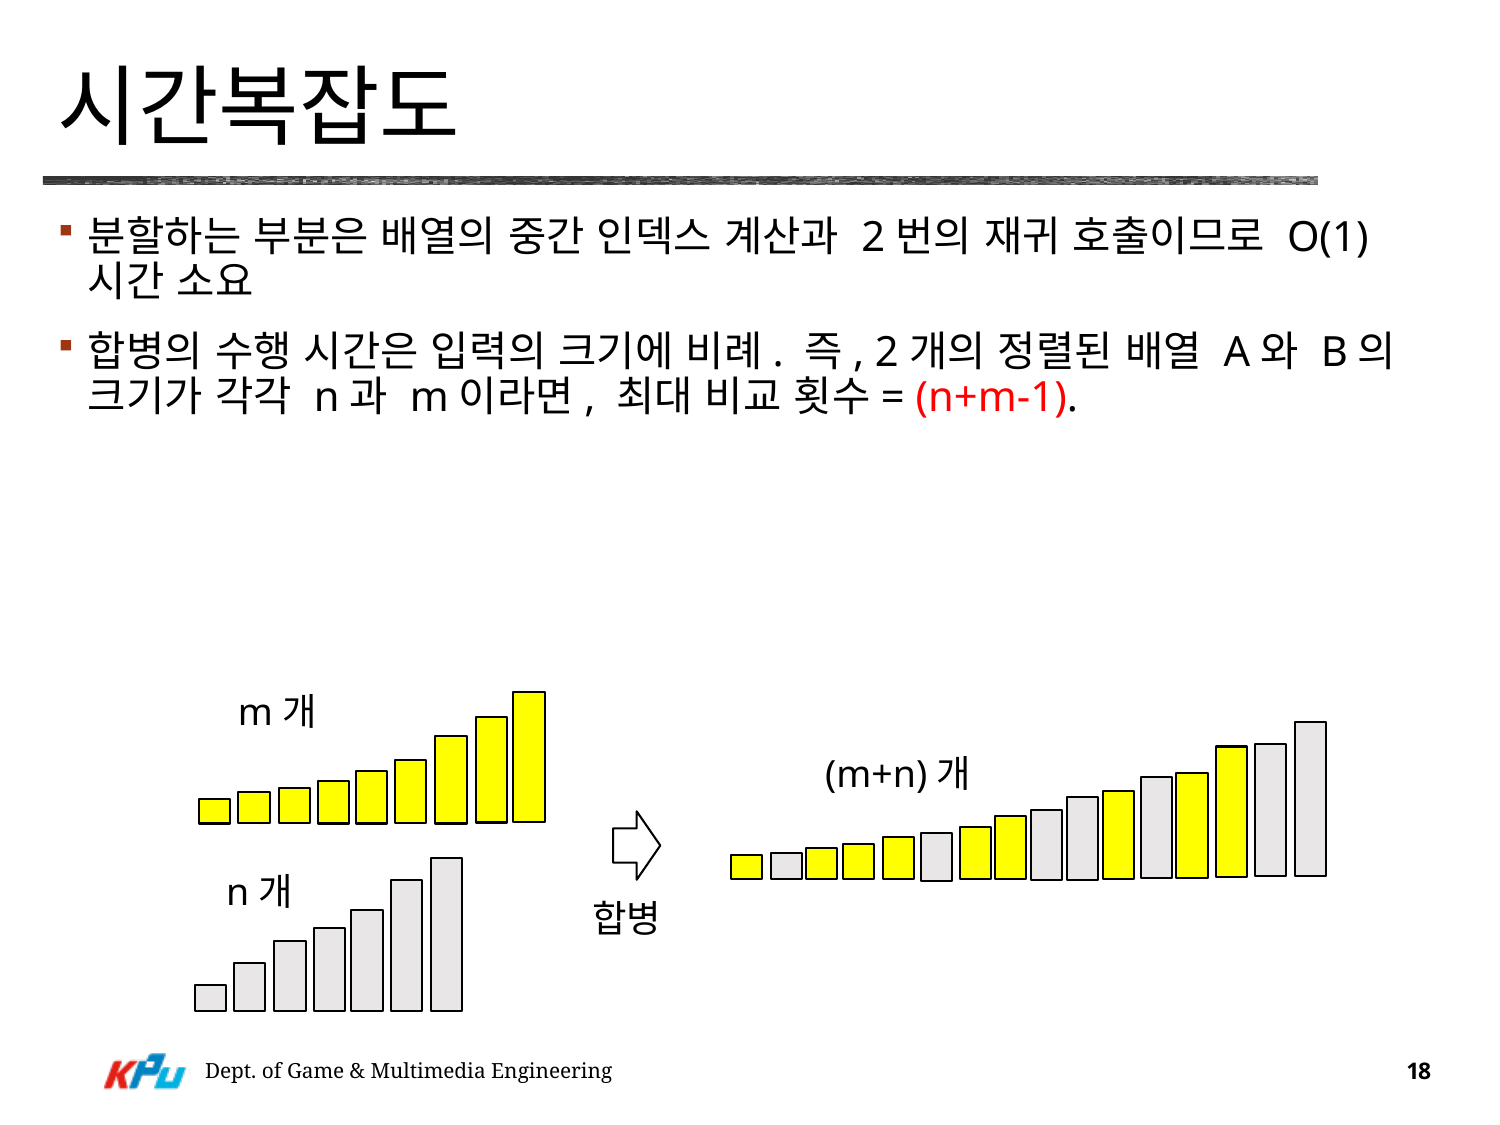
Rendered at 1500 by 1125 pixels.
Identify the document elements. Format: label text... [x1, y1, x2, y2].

slide_number 18 [1379, 1042, 1459, 1103]
text_box [920, 832, 953, 882]
text_box [1175, 772, 1209, 879]
text_box [1294, 721, 1327, 877]
text_box [194, 984, 227, 1012]
text_box [355, 770, 388, 825]
title 시간복잡도 [42, 39, 1458, 182]
text_box [770, 852, 803, 880]
text_box [430, 857, 463, 1012]
text_box [882, 836, 915, 880]
text_box [730, 854, 763, 880]
text_box [842, 843, 875, 880]
picture [92, 1030, 191, 1120]
text_box [1102, 790, 1135, 880]
text_box [512, 691, 546, 823]
text_box [1215, 745, 1248, 878]
text_box [394, 759, 427, 824]
text_box [273, 940, 307, 1012]
list 분할하는 부분은 배열의 중간 인덱스 계산과 2번의 재귀 호출이므로 O(1) 시간 소요 합병의 수행 시간은 입력의 크기에 비례. 즉, 2개의 정렬된 배열 A와 B의 크기가 각각 n과 m이라면, 최대 비교 횟수= (n+m-1). [42, 207, 1458, 1013]
text_box [1140, 776, 1173, 879]
text_box [1030, 809, 1063, 881]
text_box [959, 826, 992, 880]
text_box [233, 962, 266, 1012]
text_box [994, 815, 1027, 880]
text_box [475, 716, 508, 824]
text_box m개 [223, 680, 353, 741]
text_box [313, 927, 346, 1012]
text_box [612, 810, 662, 881]
text_box [278, 787, 311, 824]
text_box [805, 847, 838, 880]
text_box [350, 909, 384, 1012]
text_box [1066, 796, 1099, 881]
text_box [390, 879, 423, 1012]
footer Dept. of Game & Multimedia Engineering [190, 1042, 879, 1103]
text_box [198, 798, 231, 825]
text_box 합병 [577, 887, 696, 948]
text_box [1254, 743, 1287, 877]
text_box n개 [211, 860, 342, 921]
text_box [317, 780, 350, 825]
text_box [434, 735, 468, 825]
text_box [237, 791, 271, 824]
text_box (m+n)개 [810, 742, 1027, 803]
